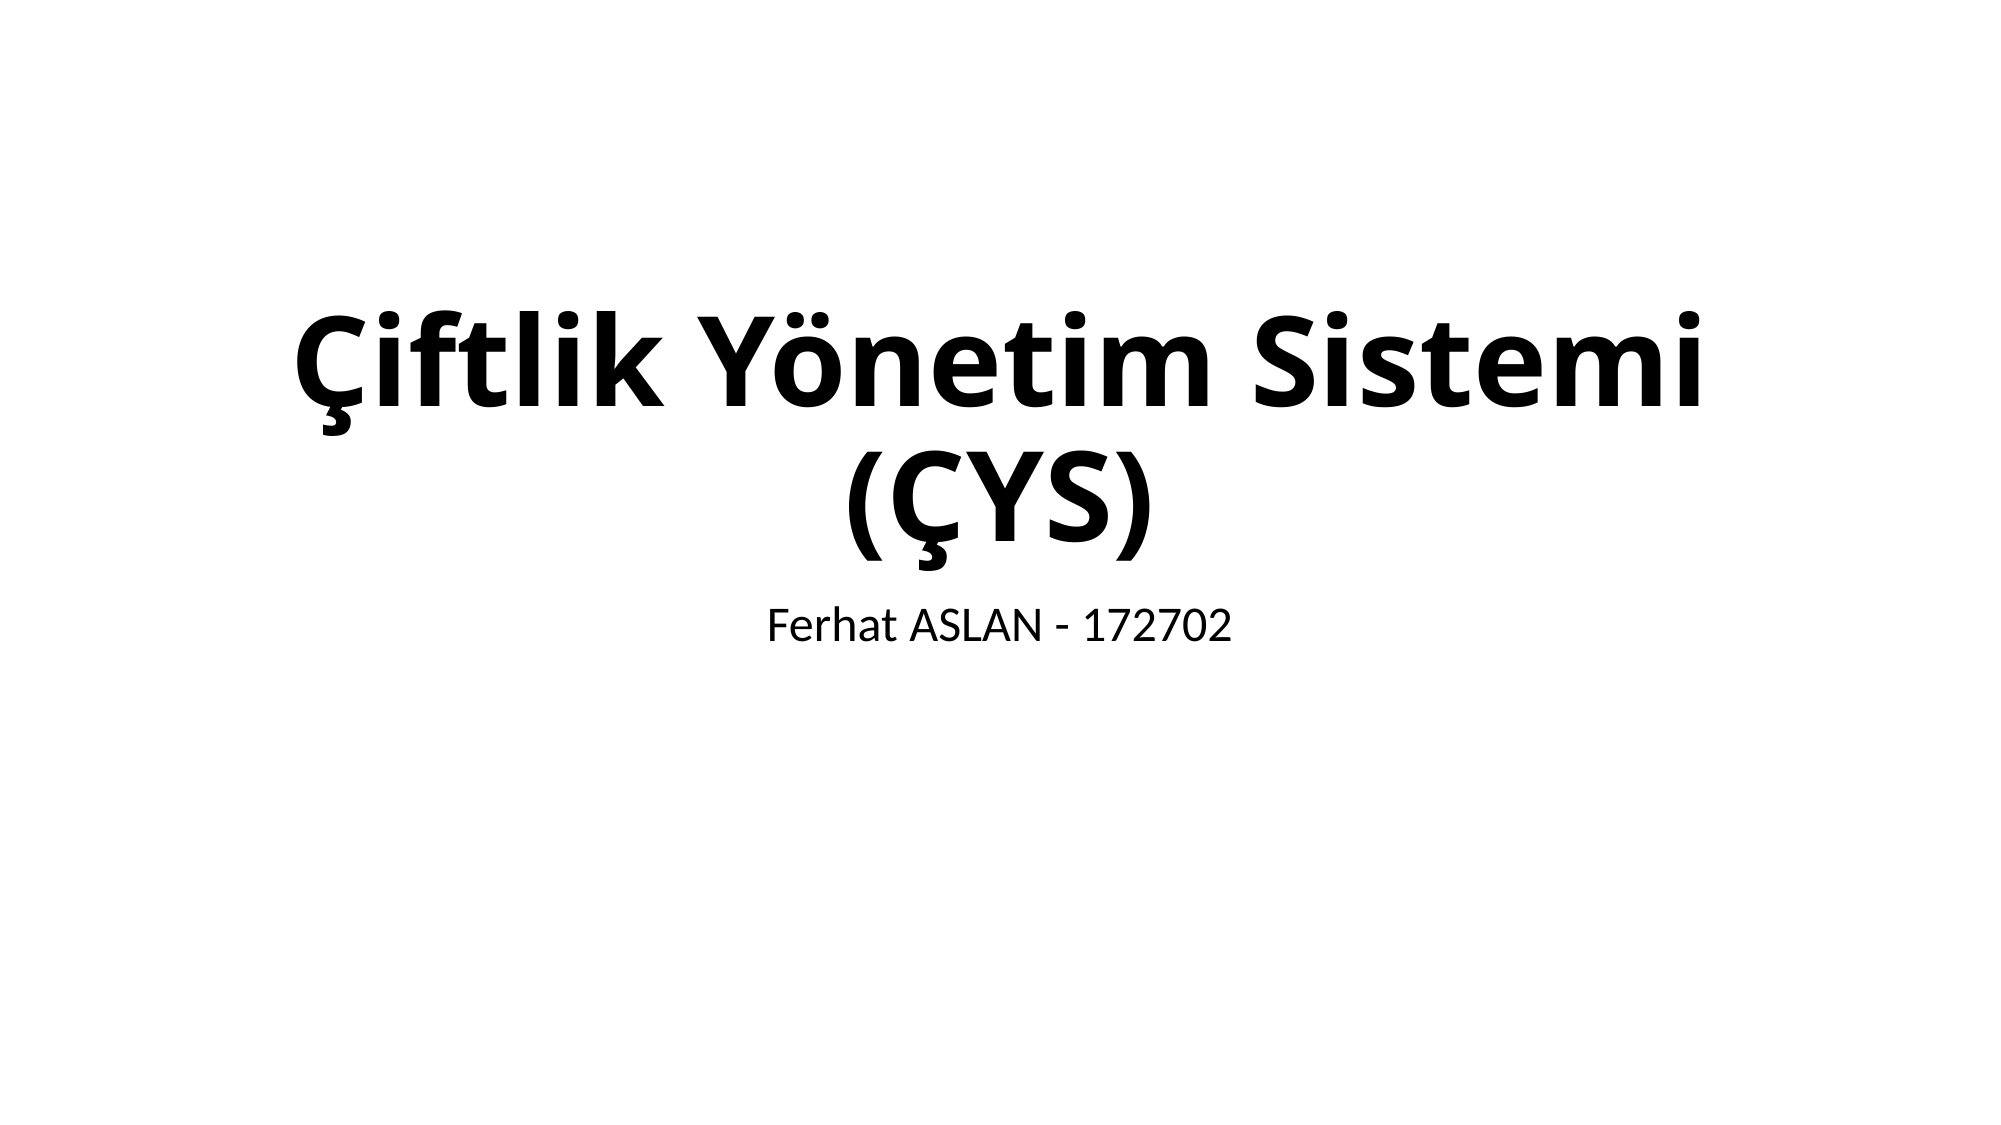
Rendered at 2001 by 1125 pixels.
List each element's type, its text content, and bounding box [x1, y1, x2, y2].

title Çiftlik Yönetim Sistemi (ÇYS) [249, 184, 1750, 576]
subtitle Ferhat ASLAN - 172702 [249, 590, 1750, 863]
